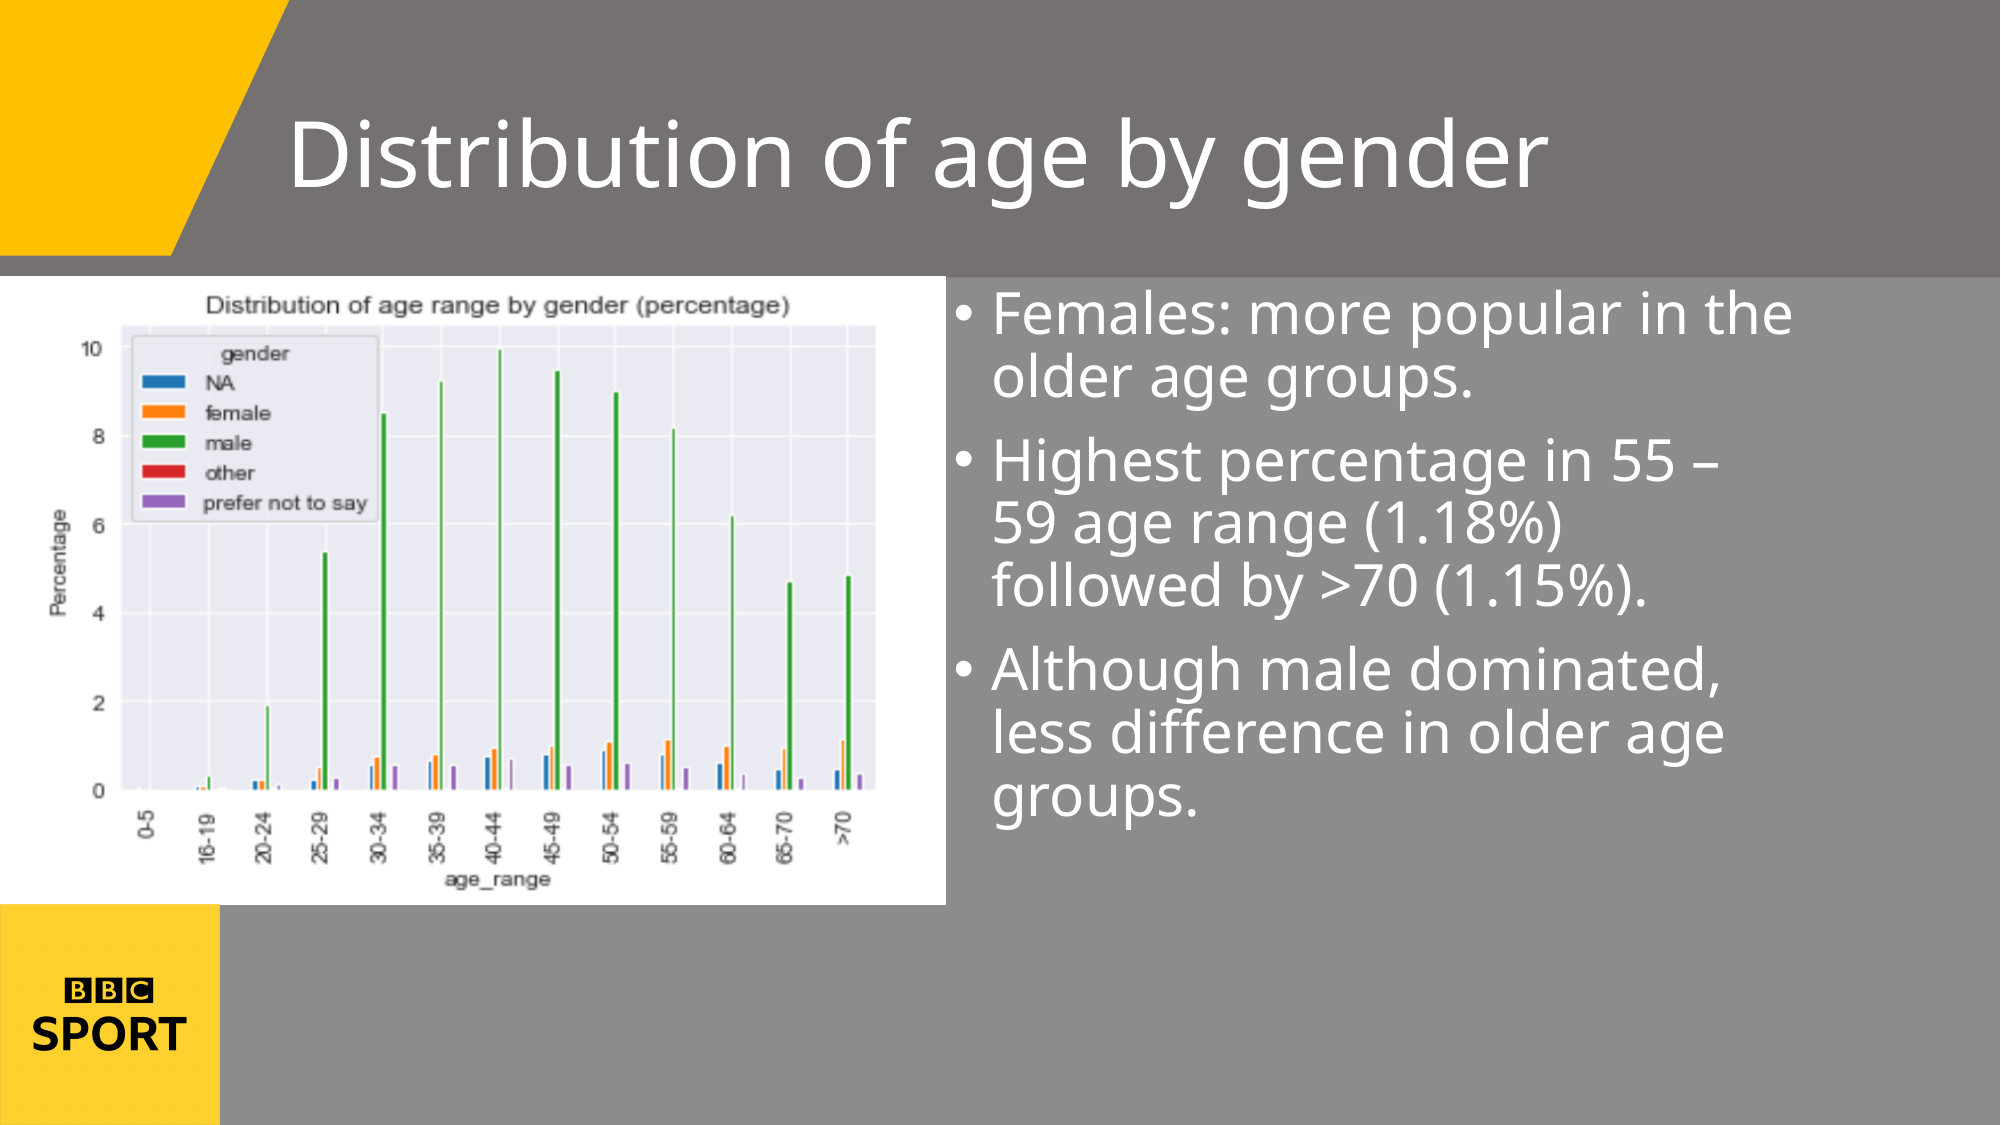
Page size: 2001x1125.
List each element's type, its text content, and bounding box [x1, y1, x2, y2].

text_box [0, 0, 291, 257]
text_box [220, 276, 2000, 1125]
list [0, 276, 946, 905]
title Distribution of age by gender [271, 60, 1808, 255]
picture [0, 904, 220, 1125]
text_box Females: more popular in the older age groups. Highest percentage in 55 – 59 age range (1.18%) followed by >70 (1.15%). Although male dominated, less difference in older age groups. [938, 276, 1812, 1089]
